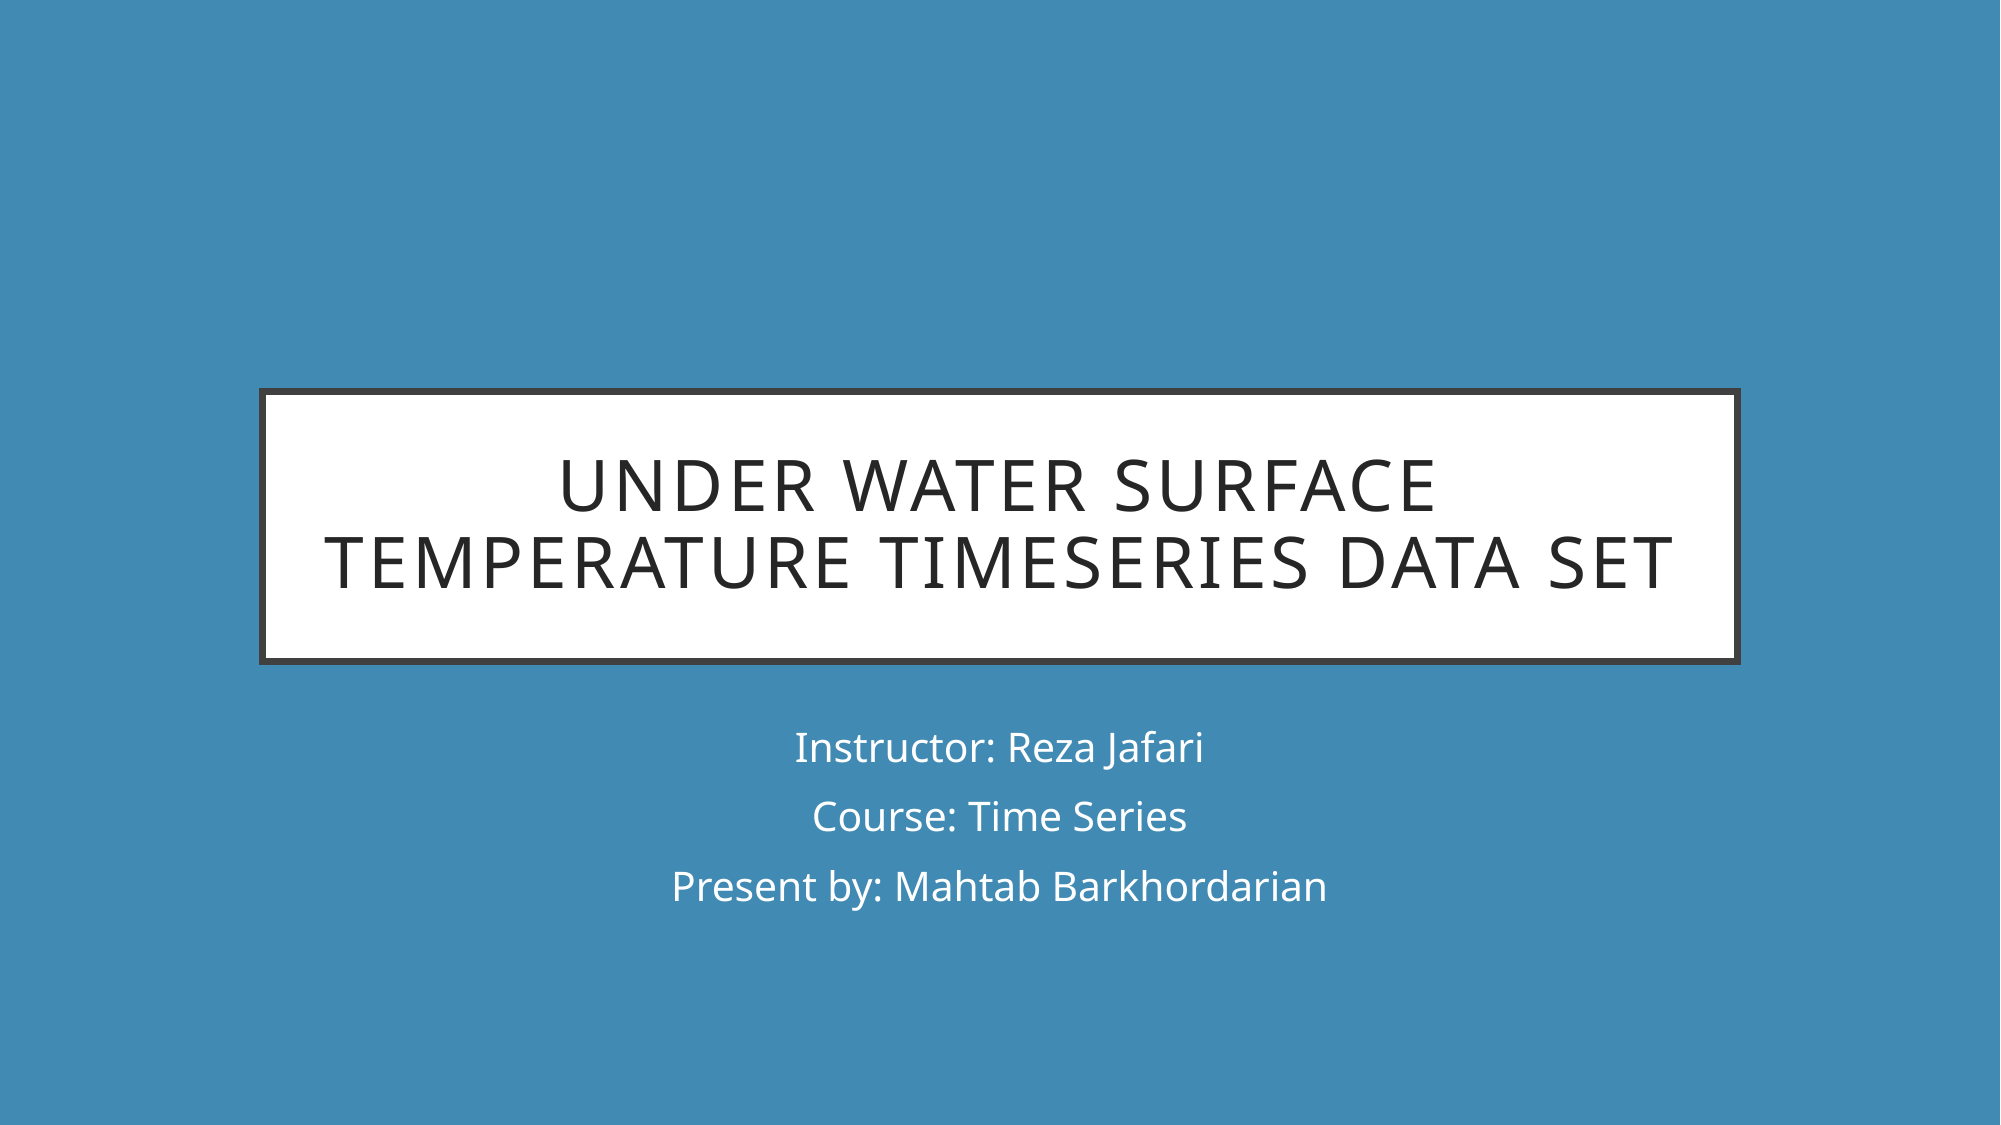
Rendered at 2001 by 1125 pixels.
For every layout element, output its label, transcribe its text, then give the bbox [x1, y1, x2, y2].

title Under Water Surface Temperature Timeseries Data Set [259, 388, 1741, 665]
subtitle Instructor: Reza Jafari Course: Time Series Present by: Mahtab Barkhordarian [442, 713, 1558, 918]
